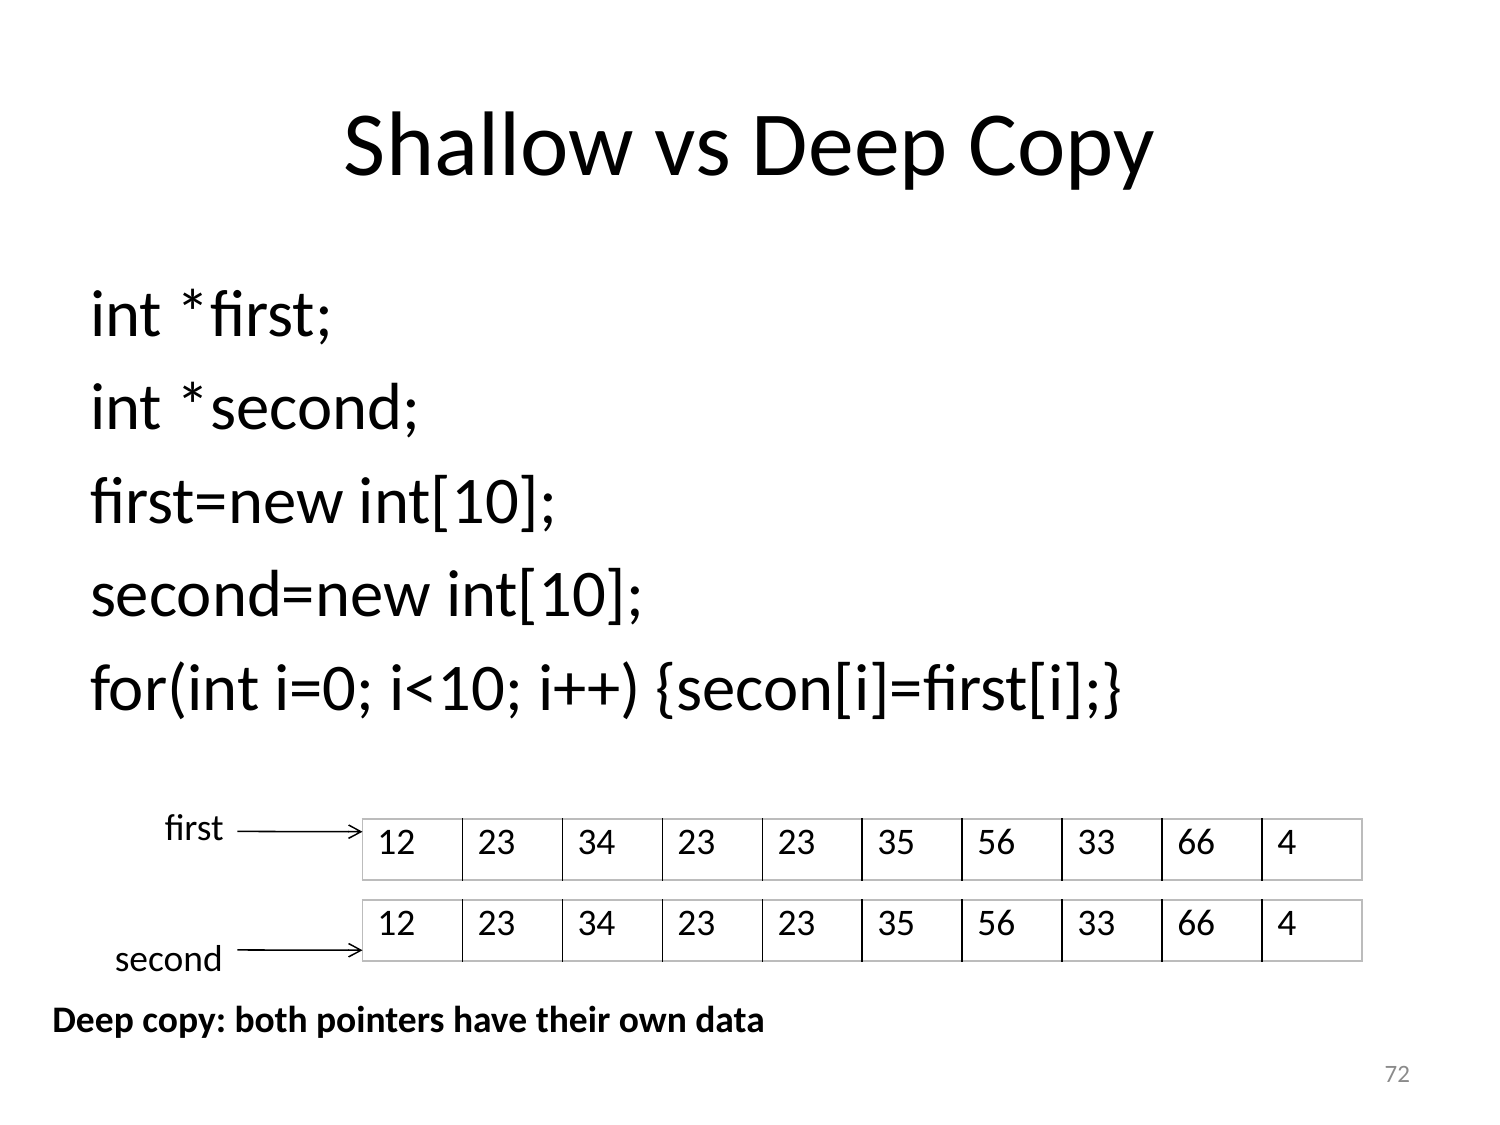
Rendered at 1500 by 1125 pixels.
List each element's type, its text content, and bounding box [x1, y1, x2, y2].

table_header 34 [563, 820, 662, 879]
table_header 35 [863, 901, 961, 960]
table_header 33 [1063, 820, 1161, 879]
table_header 23 [463, 901, 562, 960]
table_header 12 [363, 901, 462, 960]
title Shallow vs Deep Copy [75, 45, 1425, 233]
text_box Deep copy: both pointers have their own data [37, 987, 950, 1048]
table_header 34 [563, 901, 662, 960]
table_header 33 [1063, 901, 1161, 960]
text_box first [150, 795, 325, 856]
table_header 66 [1163, 901, 1261, 960]
table_header 4 [1263, 901, 1361, 960]
table_header 23 [463, 820, 562, 879]
slide_number 72 [1074, 1042, 1425, 1103]
list int *first; int *second; first=new int[10]; second=new int[10]; for(int i=0; i<10; i++) {secon[i]=first[i];} [75, 262, 1425, 1005]
text_box second [99, 926, 275, 987]
table_header 56 [963, 820, 1061, 879]
table_header 35 [863, 820, 961, 879]
table_header 4 [1263, 820, 1361, 879]
table_header 23 [663, 820, 762, 879]
table_header 23 [663, 901, 762, 960]
table_header 23 [763, 901, 861, 960]
table_header 56 [963, 901, 1061, 960]
table_header 23 [763, 820, 861, 879]
table_header 12 [363, 820, 462, 879]
table_header 66 [1163, 820, 1261, 879]
